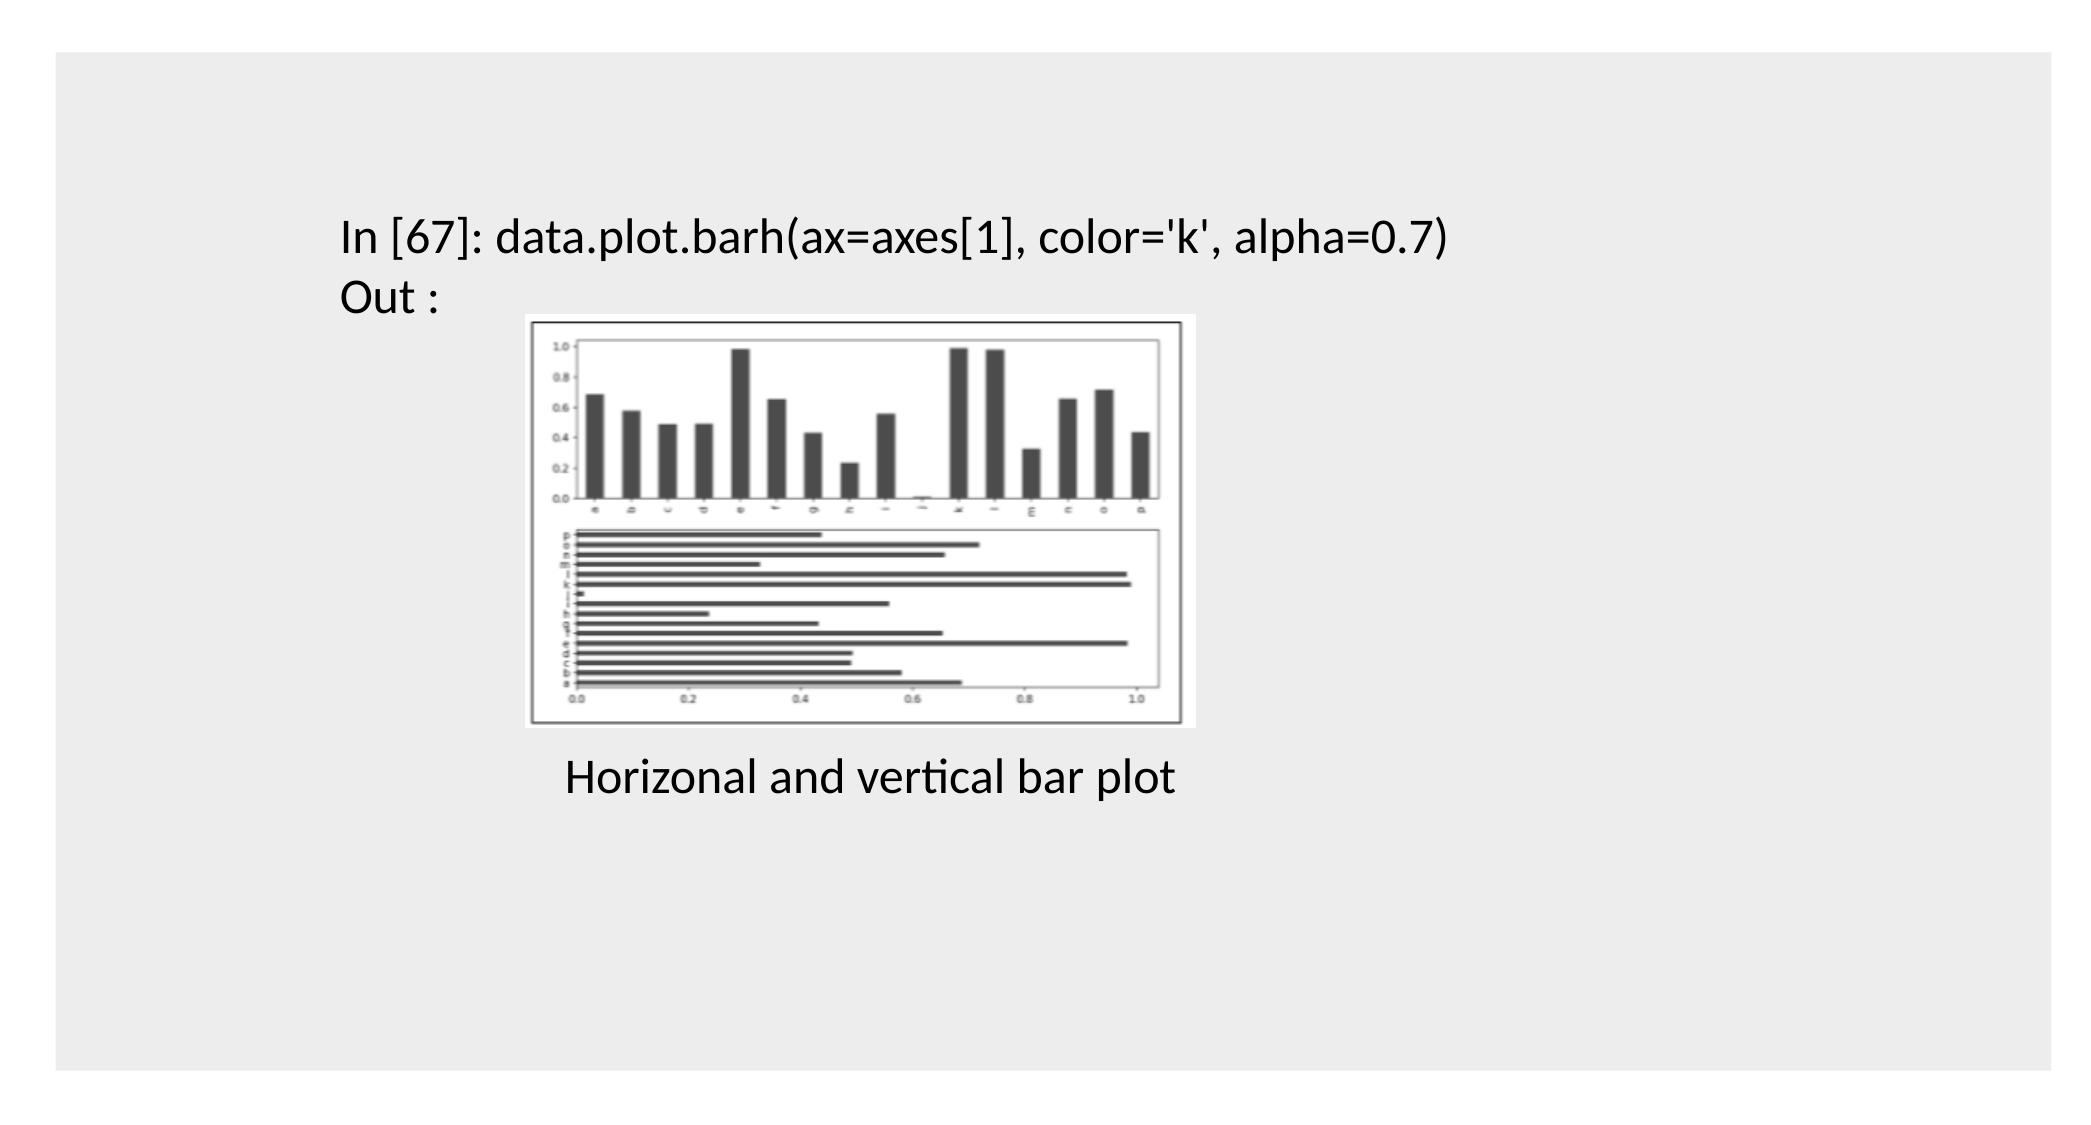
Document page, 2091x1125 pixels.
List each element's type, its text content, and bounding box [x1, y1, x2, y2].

text_box In [67]: data.plot.barh(ax=axes[1], color='k', alpha=0.7) Out : Horizonal and vertical bar plot [324, 196, 1672, 939]
text_box [55, 52, 2052, 1071]
picture [525, 314, 1196, 729]
